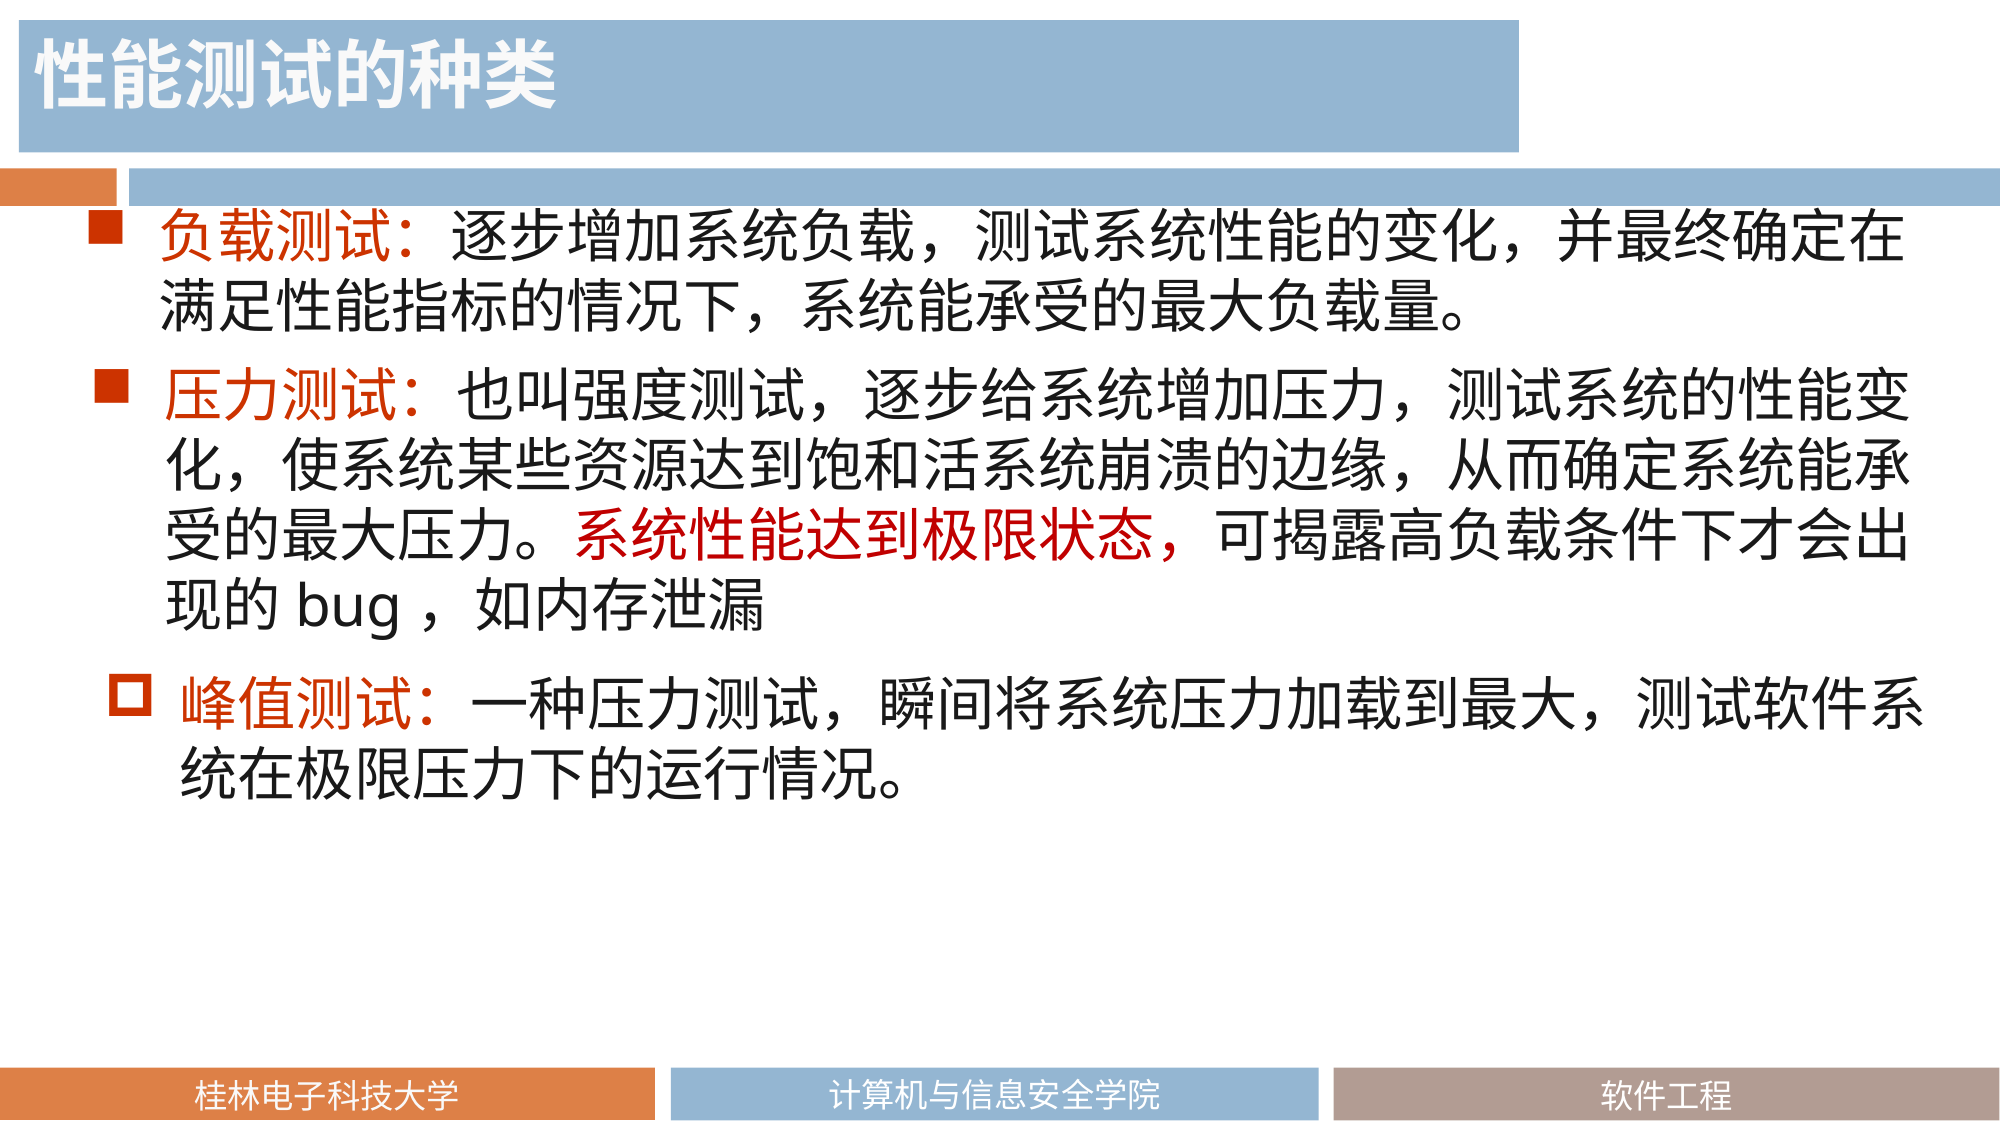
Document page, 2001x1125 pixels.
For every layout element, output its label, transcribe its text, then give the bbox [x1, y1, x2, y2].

text_box [753, 992, 1240, 1105]
text_box 负载测试：逐步增加系统负载，测试系统性能的变化，并最终确定在满足性能指标的情况下，系统能承受的最大负载量。 [69, 191, 1950, 348]
text_box 压力测试：也叫强度测试，逐步给系统增加压力，测试系统的性能变化，使系统某些资源达到饱和活系统崩溃的边缘，从而确定系统能承受的最大压力。系统性能达到极限状态，可揭露高负载条件下才会出现的bug，如内存泄漏 [74, 367, 1956, 630]
subtitle 性能测试的种类 [18, 19, 1520, 153]
text_box 峰值测试：一种压力测试，瞬间将系统压力加载到最大，测试软件系统在极限压力下的运行情况。 [89, 606, 1971, 869]
